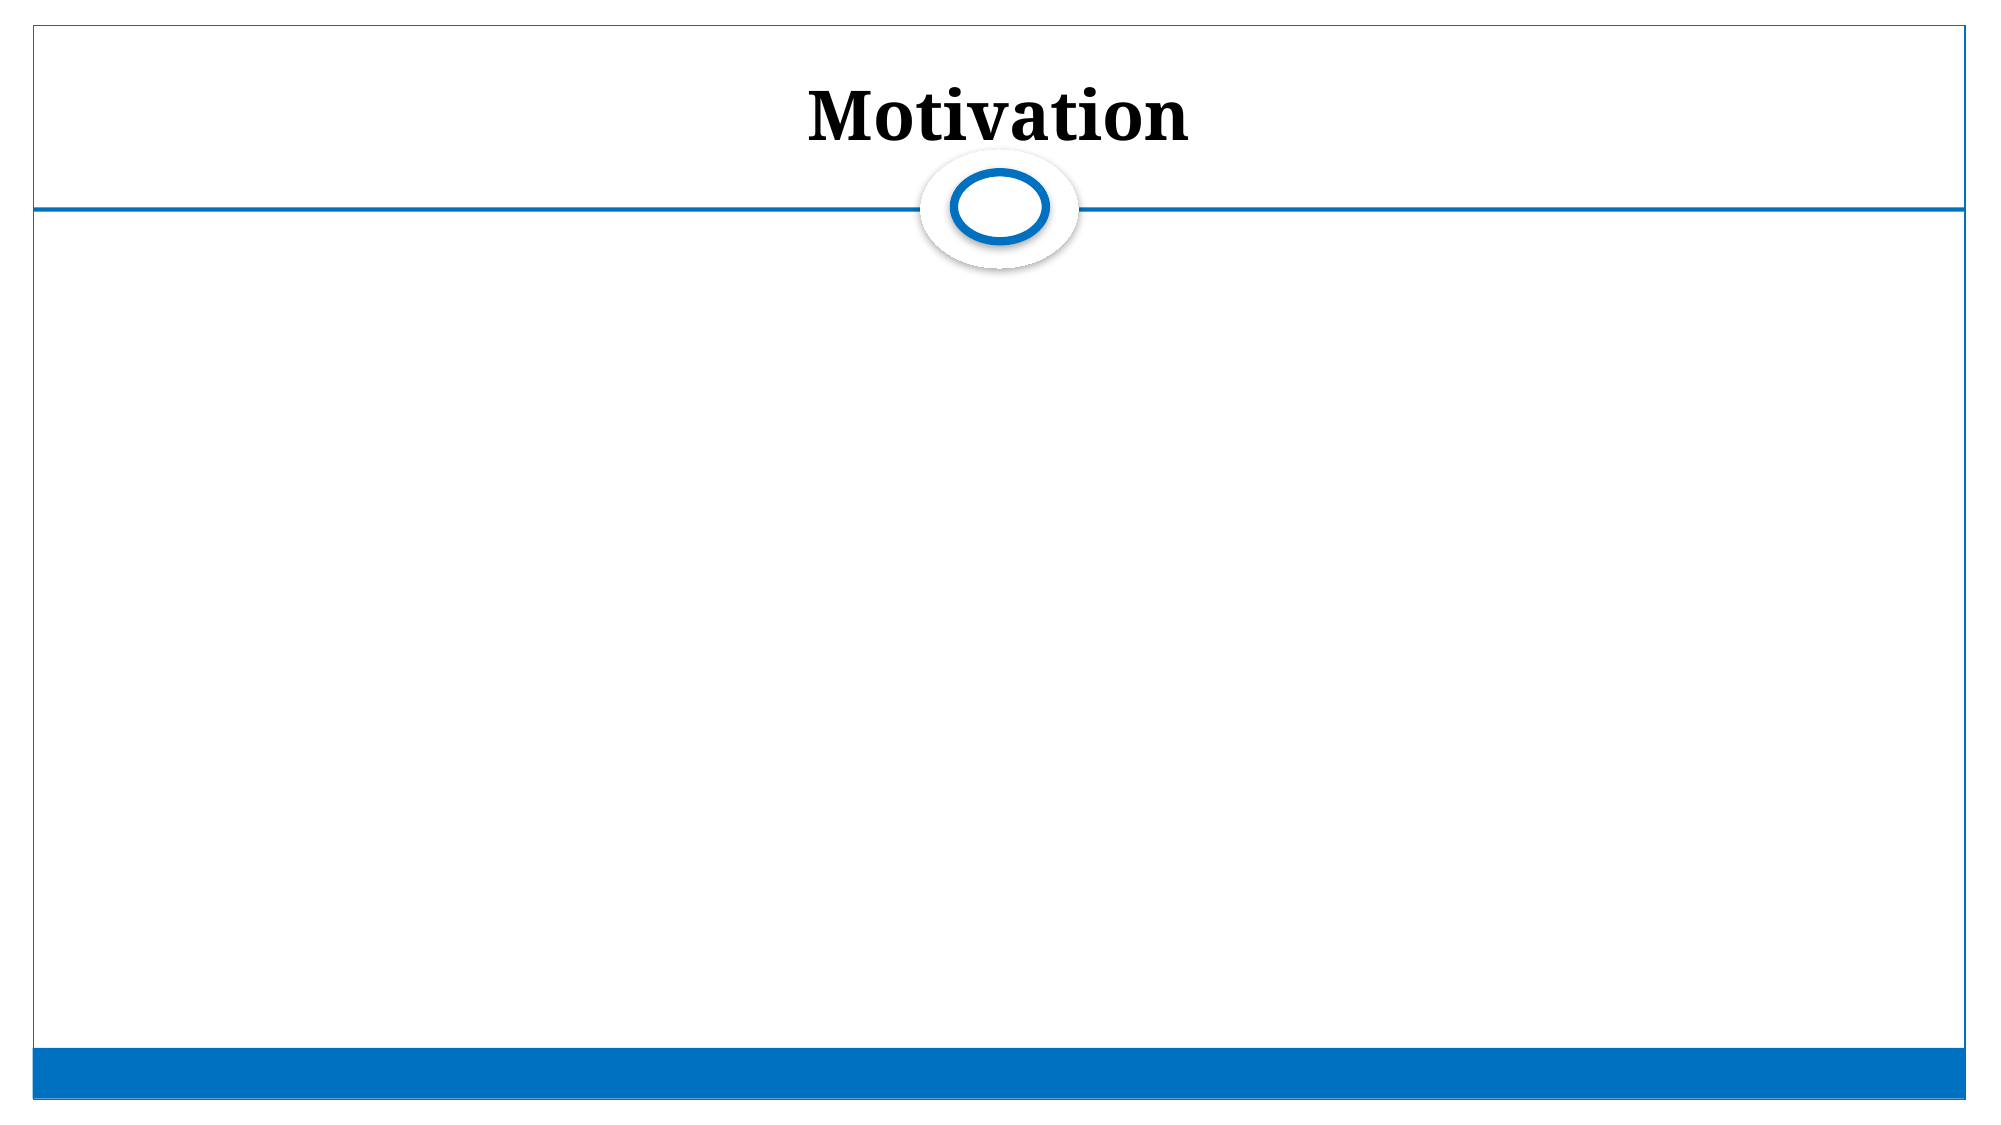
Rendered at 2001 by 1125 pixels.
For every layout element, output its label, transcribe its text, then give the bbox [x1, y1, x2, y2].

title Motivation [66, 37, 1933, 162]
